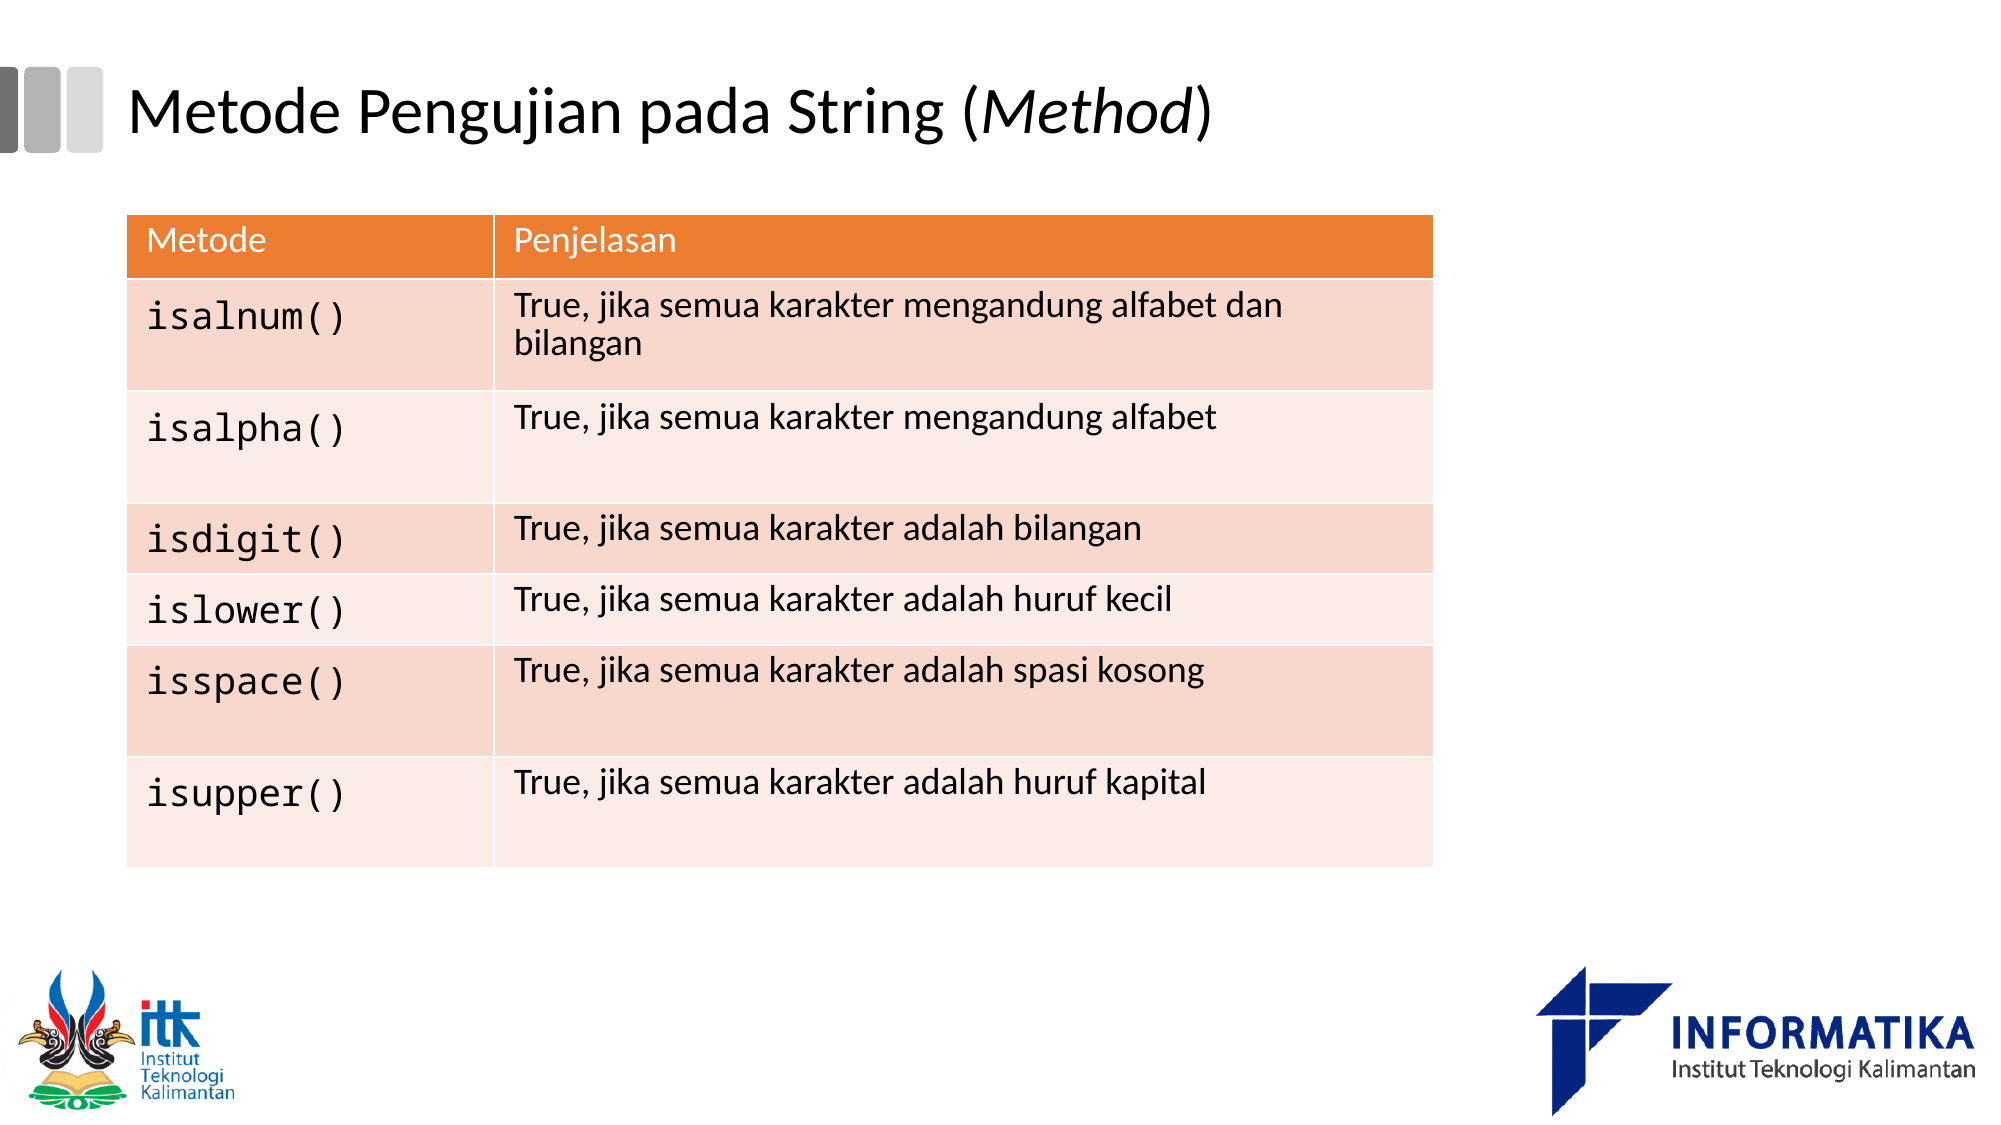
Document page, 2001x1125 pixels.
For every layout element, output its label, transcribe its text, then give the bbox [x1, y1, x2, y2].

table_cell True, jika semua karakter adalah spasi kosong [495, 646, 1433, 756]
table_cell isdigit() [127, 504, 493, 573]
table_header Metode [127, 215, 493, 278]
table_cell True, jika semua karakter adalah huruf kapital [495, 757, 1433, 867]
table_cell isalpha() [127, 392, 493, 502]
table_cell isspace() [127, 646, 493, 756]
table_cell True, jika semua karakter adalah bilangan [495, 504, 1433, 573]
title Metode Pengujian pada String (Method) [107, 56, 1833, 199]
table_header Penjelasan [495, 215, 1433, 278]
picture [0, 935, 253, 1125]
table_cell isalnum() [127, 280, 493, 390]
table_cell isupper() [127, 757, 493, 867]
table_cell islower() [127, 575, 493, 644]
table_cell True, jika semua karakter adalah huruf kecil [495, 575, 1433, 644]
table_cell True, jika semua karakter mengandung alfabet [495, 392, 1433, 502]
table_cell True, jika semua karakter mengandung alfabet dan bilangan [495, 280, 1433, 390]
picture [1534, 965, 1976, 1118]
